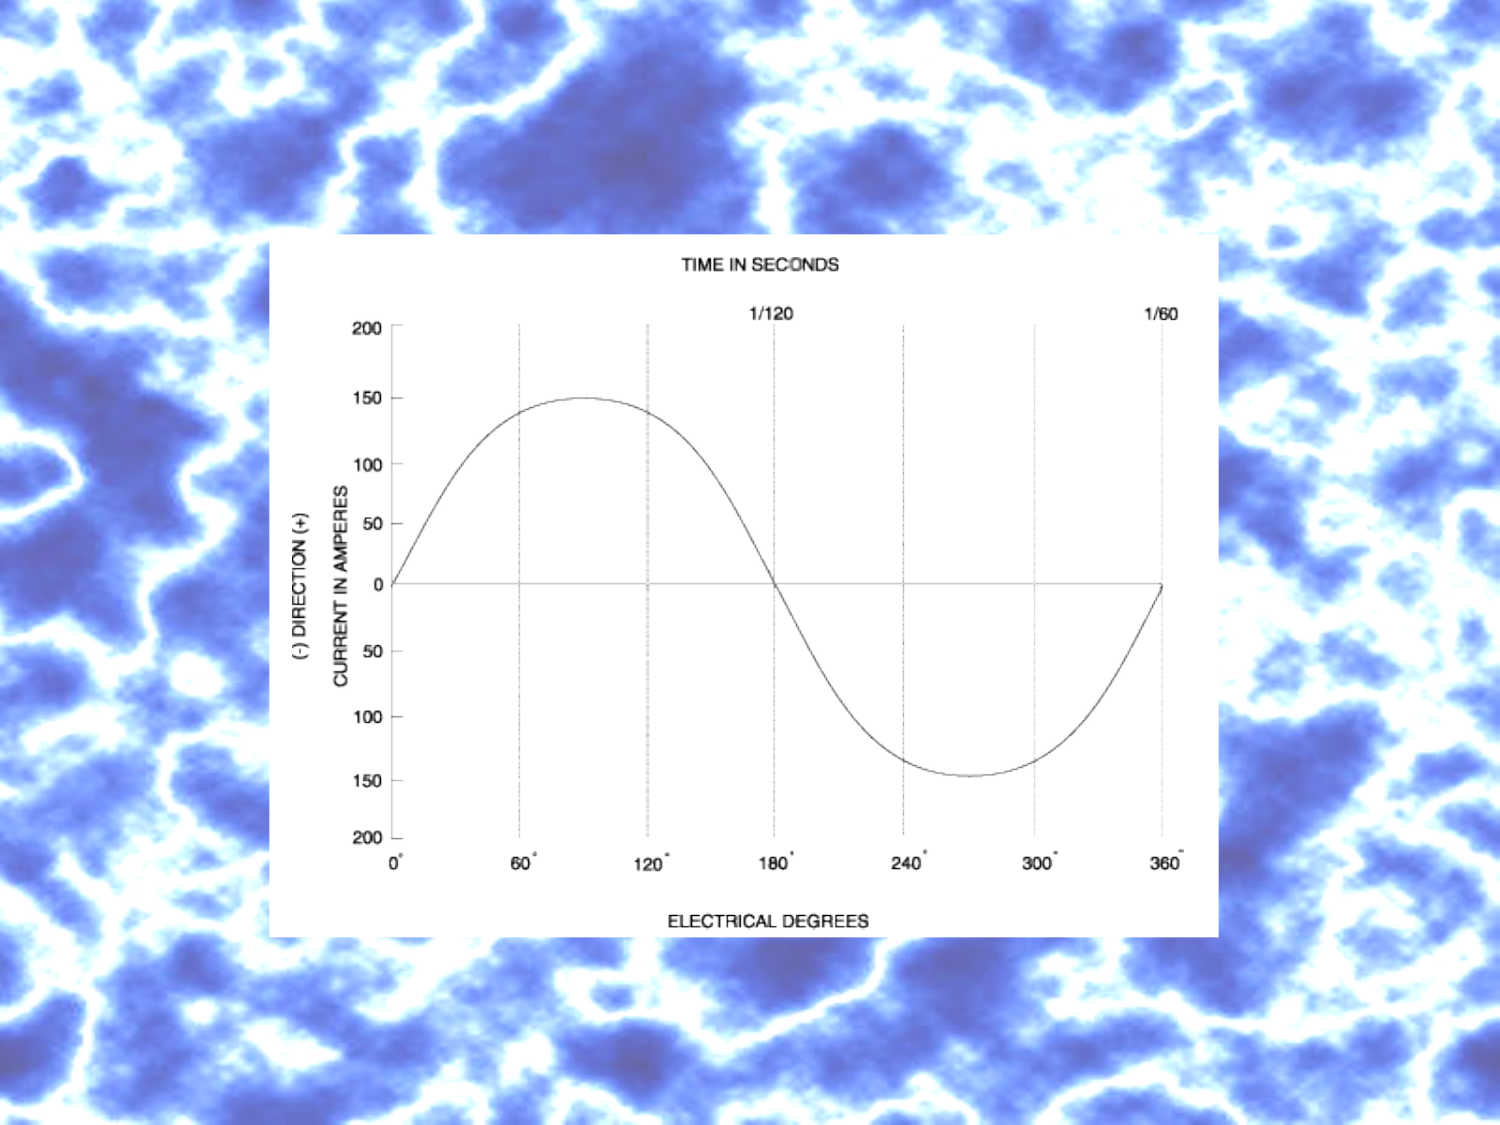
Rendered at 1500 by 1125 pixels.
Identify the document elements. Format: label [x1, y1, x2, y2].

picture [292, 257, 1184, 930]
text_box [267, 232, 1221, 939]
